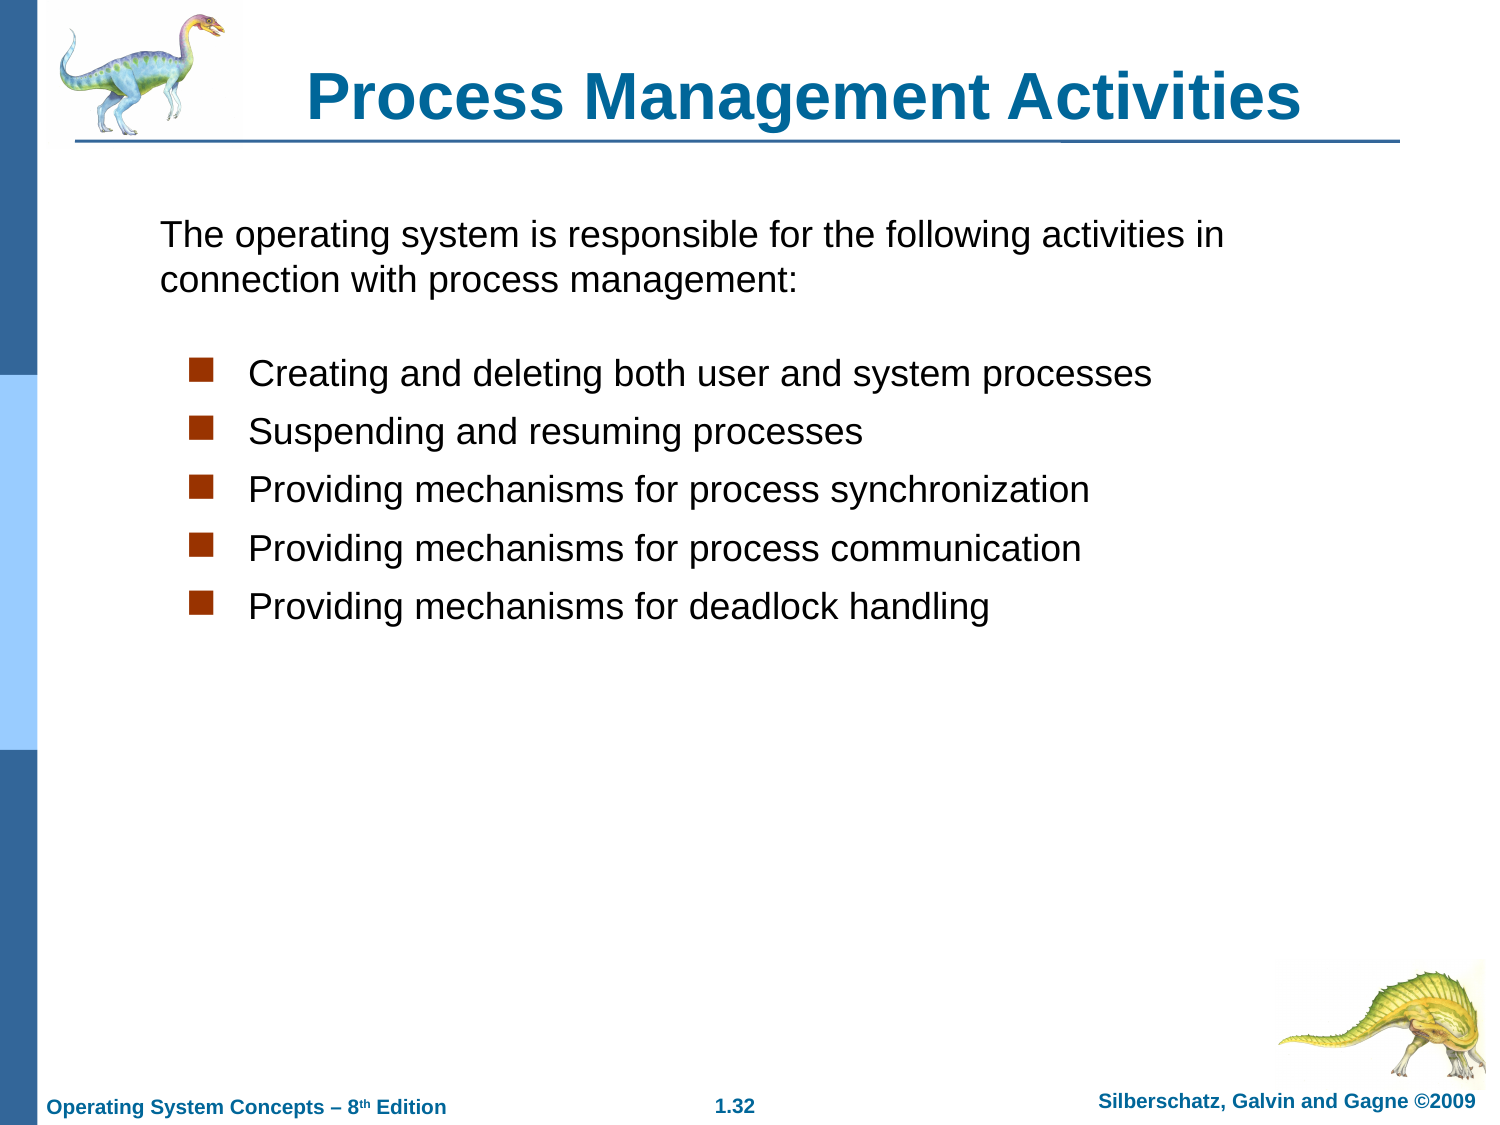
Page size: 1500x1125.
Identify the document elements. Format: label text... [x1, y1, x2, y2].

title Process Management Activities [184, 45, 1426, 141]
list Creating and deleting both user and system processes Suspending and resuming processes Providing mechanisms for process synchronization Providing mechanisms for process communication Providing mechanisms for deadlock handling [176, 283, 1483, 946]
text_box The operating system is responsible for the following activities in connection with process management: [145, 203, 1390, 308]
picture [1275, 959, 1486, 1090]
picture [46, 0, 243, 149]
